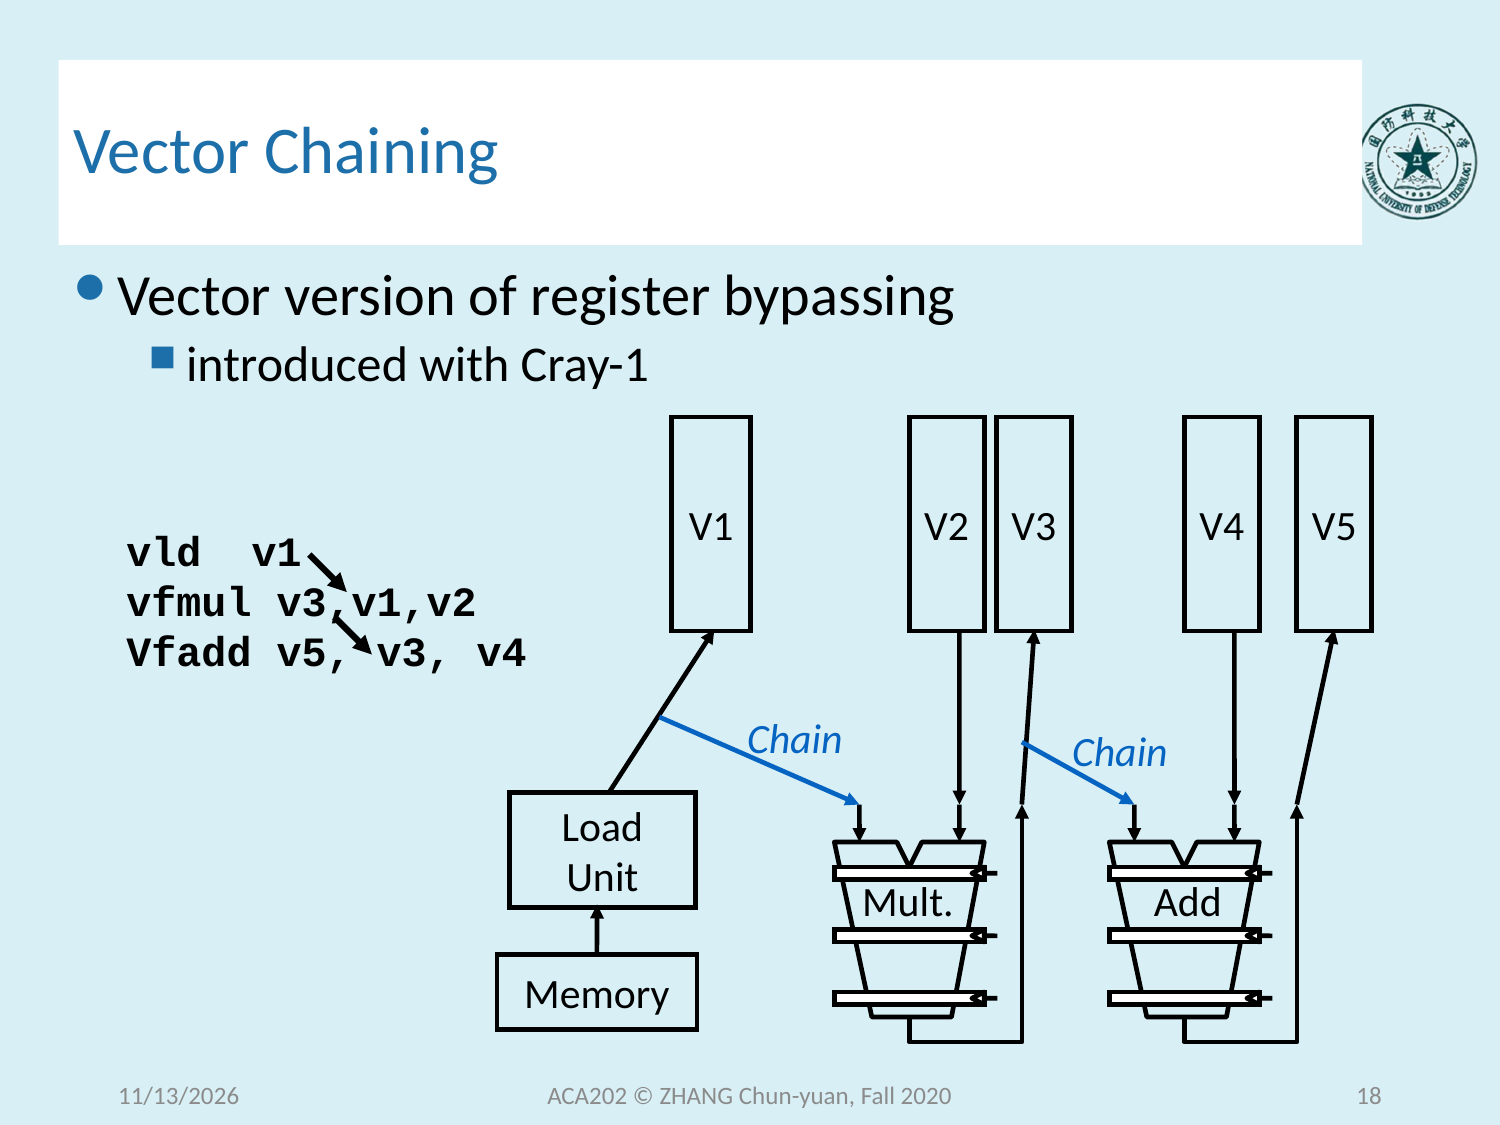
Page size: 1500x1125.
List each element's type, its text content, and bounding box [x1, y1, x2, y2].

picture [1363, 102, 1480, 224]
text_box [334, 616, 372, 655]
text_box vld v1 vfmul v3,v1,v2 Vfadd v5, v3, v4 [111, 517, 496, 682]
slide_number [103, 1064, 441, 1125]
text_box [659, 417, 1021, 1043]
title Vector Chaining [58, 59, 1363, 245]
footer ACA202 © ZHANG Chun-yuan, Fall 2020 [496, 1064, 1004, 1125]
text_box [309, 554, 347, 593]
slide_number 18 [1059, 1064, 1397, 1125]
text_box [1021, 417, 1372, 1043]
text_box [496, 416, 751, 1030]
list Vector version of register bypassing introduced with Cray-1 [58, 257, 1442, 1055]
